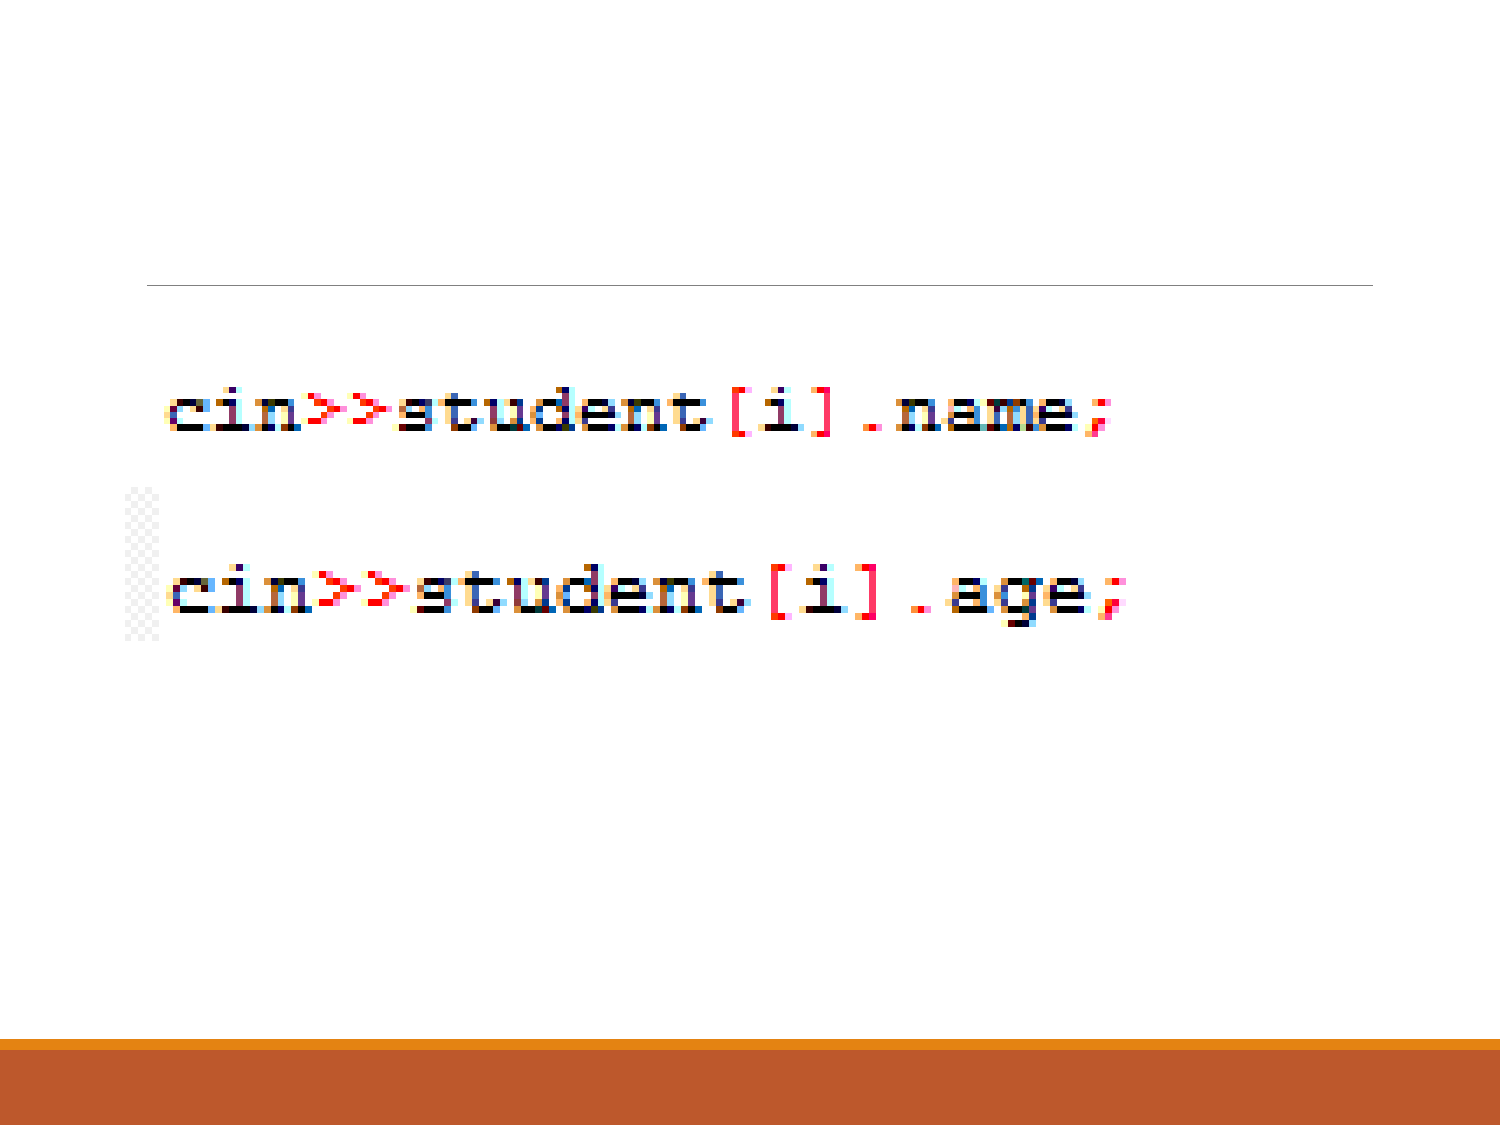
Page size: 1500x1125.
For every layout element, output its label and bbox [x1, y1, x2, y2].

picture [111, 361, 1276, 641]
